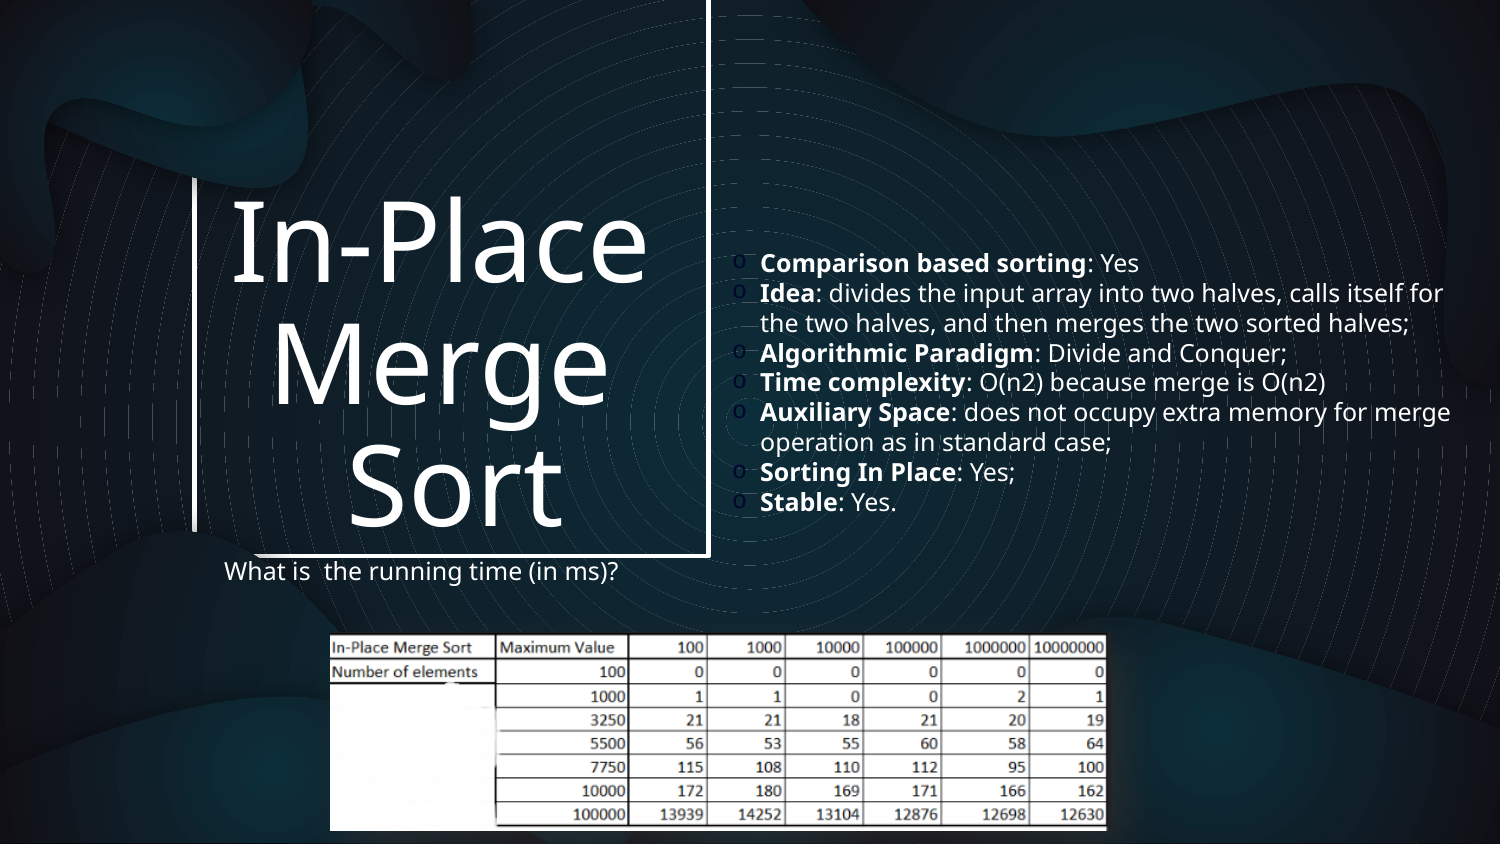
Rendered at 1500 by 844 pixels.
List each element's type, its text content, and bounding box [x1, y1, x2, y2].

subtitle Comparison based sorting: Yes Idea: divides the input array into two halves, calls itself for the two halves, and then merges the two sorted halves; Algorithmic Paradigm: Divide and Conquer; Time complexity: O(n2) because merge is O(n2) Auxiliary Space: does not occupy extra memory for merge operation as in standard case; Sorting In Place: Yes; Stable: Yes. [720, 182, 1482, 582]
text_box What is the running time (in ms)? [168, 549, 675, 592]
title In-Place Merge Sort [0, 12, 906, 724]
picture [330, 632, 1112, 831]
